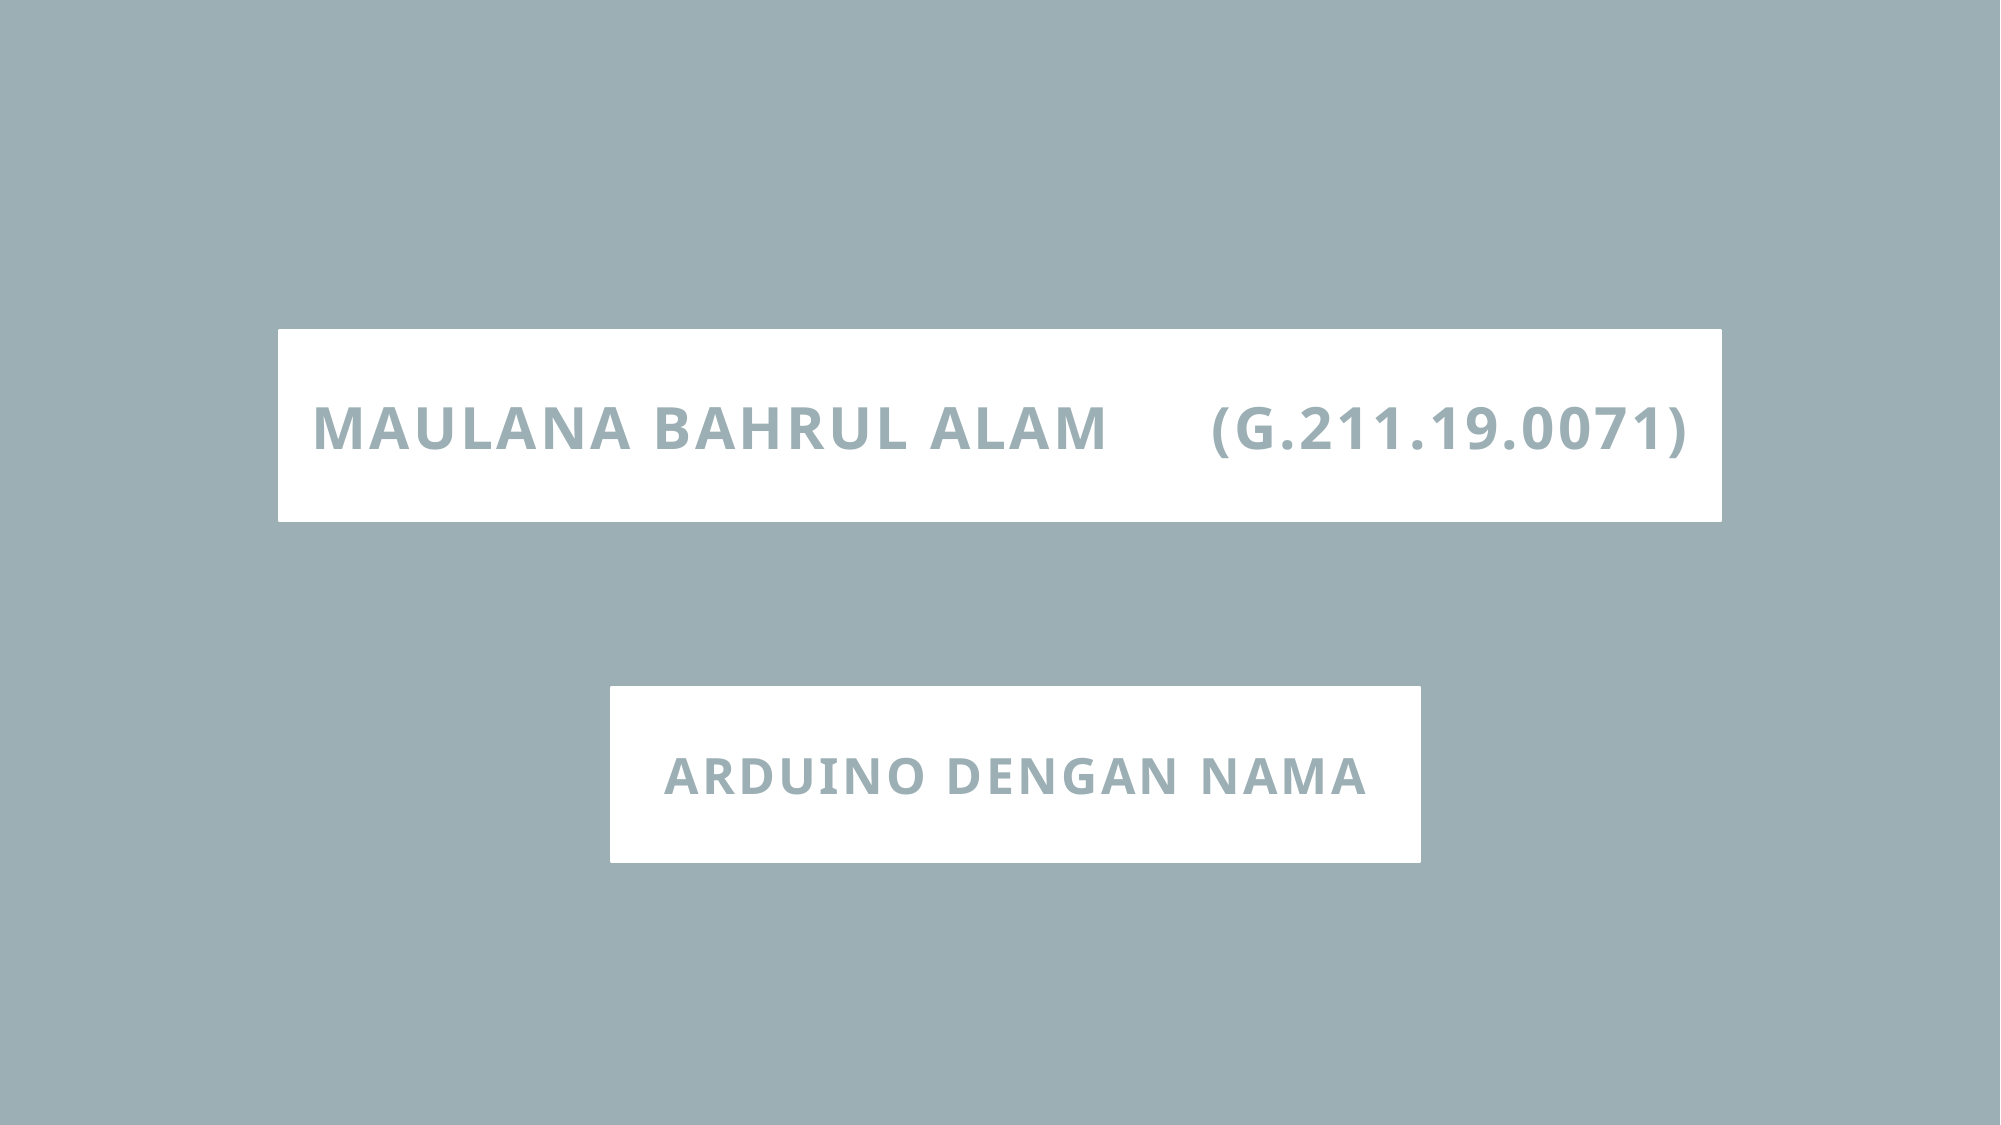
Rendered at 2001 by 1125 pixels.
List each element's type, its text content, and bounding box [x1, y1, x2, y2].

text_box MAULANA BAHRUL ALAM (G.211.19.0071) [278, 329, 1722, 522]
text_box ARDUINO DENGAN NAMA [610, 686, 1421, 863]
